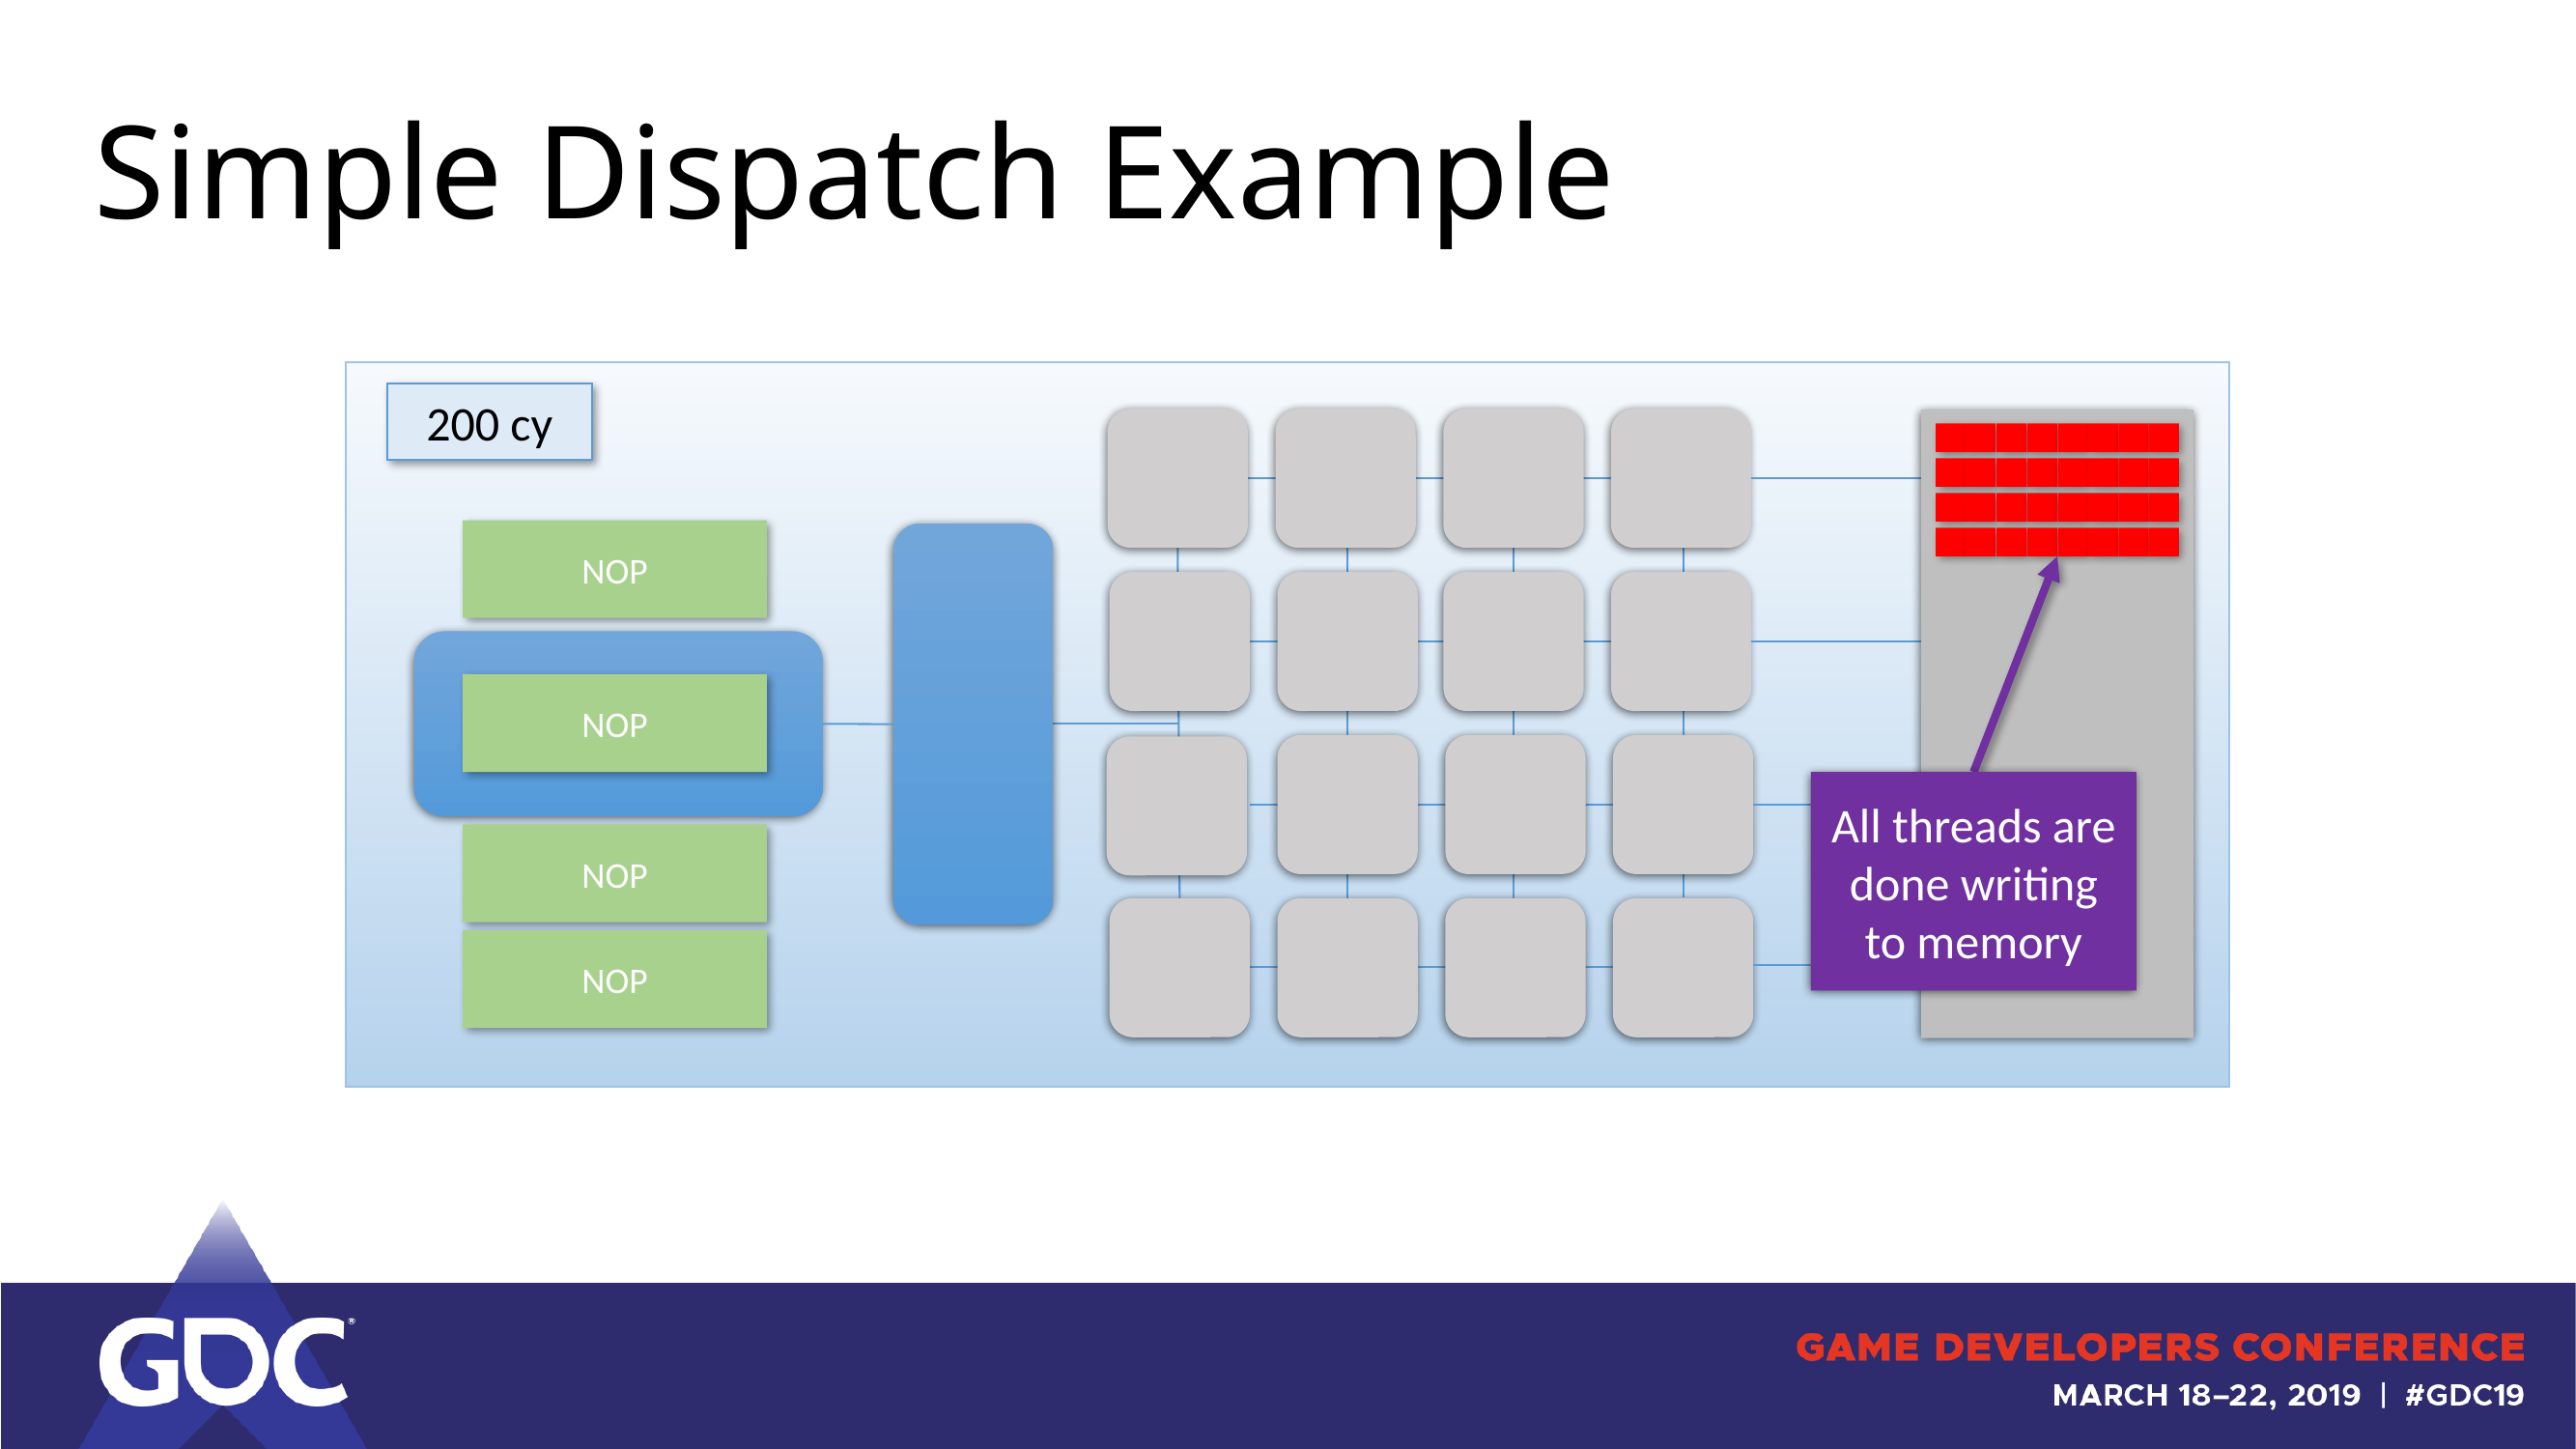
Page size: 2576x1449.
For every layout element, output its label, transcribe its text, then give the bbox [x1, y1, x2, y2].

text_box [1973, 555, 2057, 772]
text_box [346, 361, 2230, 1087]
title Simple Dispatch Example [80, 57, 2520, 278]
picture [1, 0, 2576, 1449]
